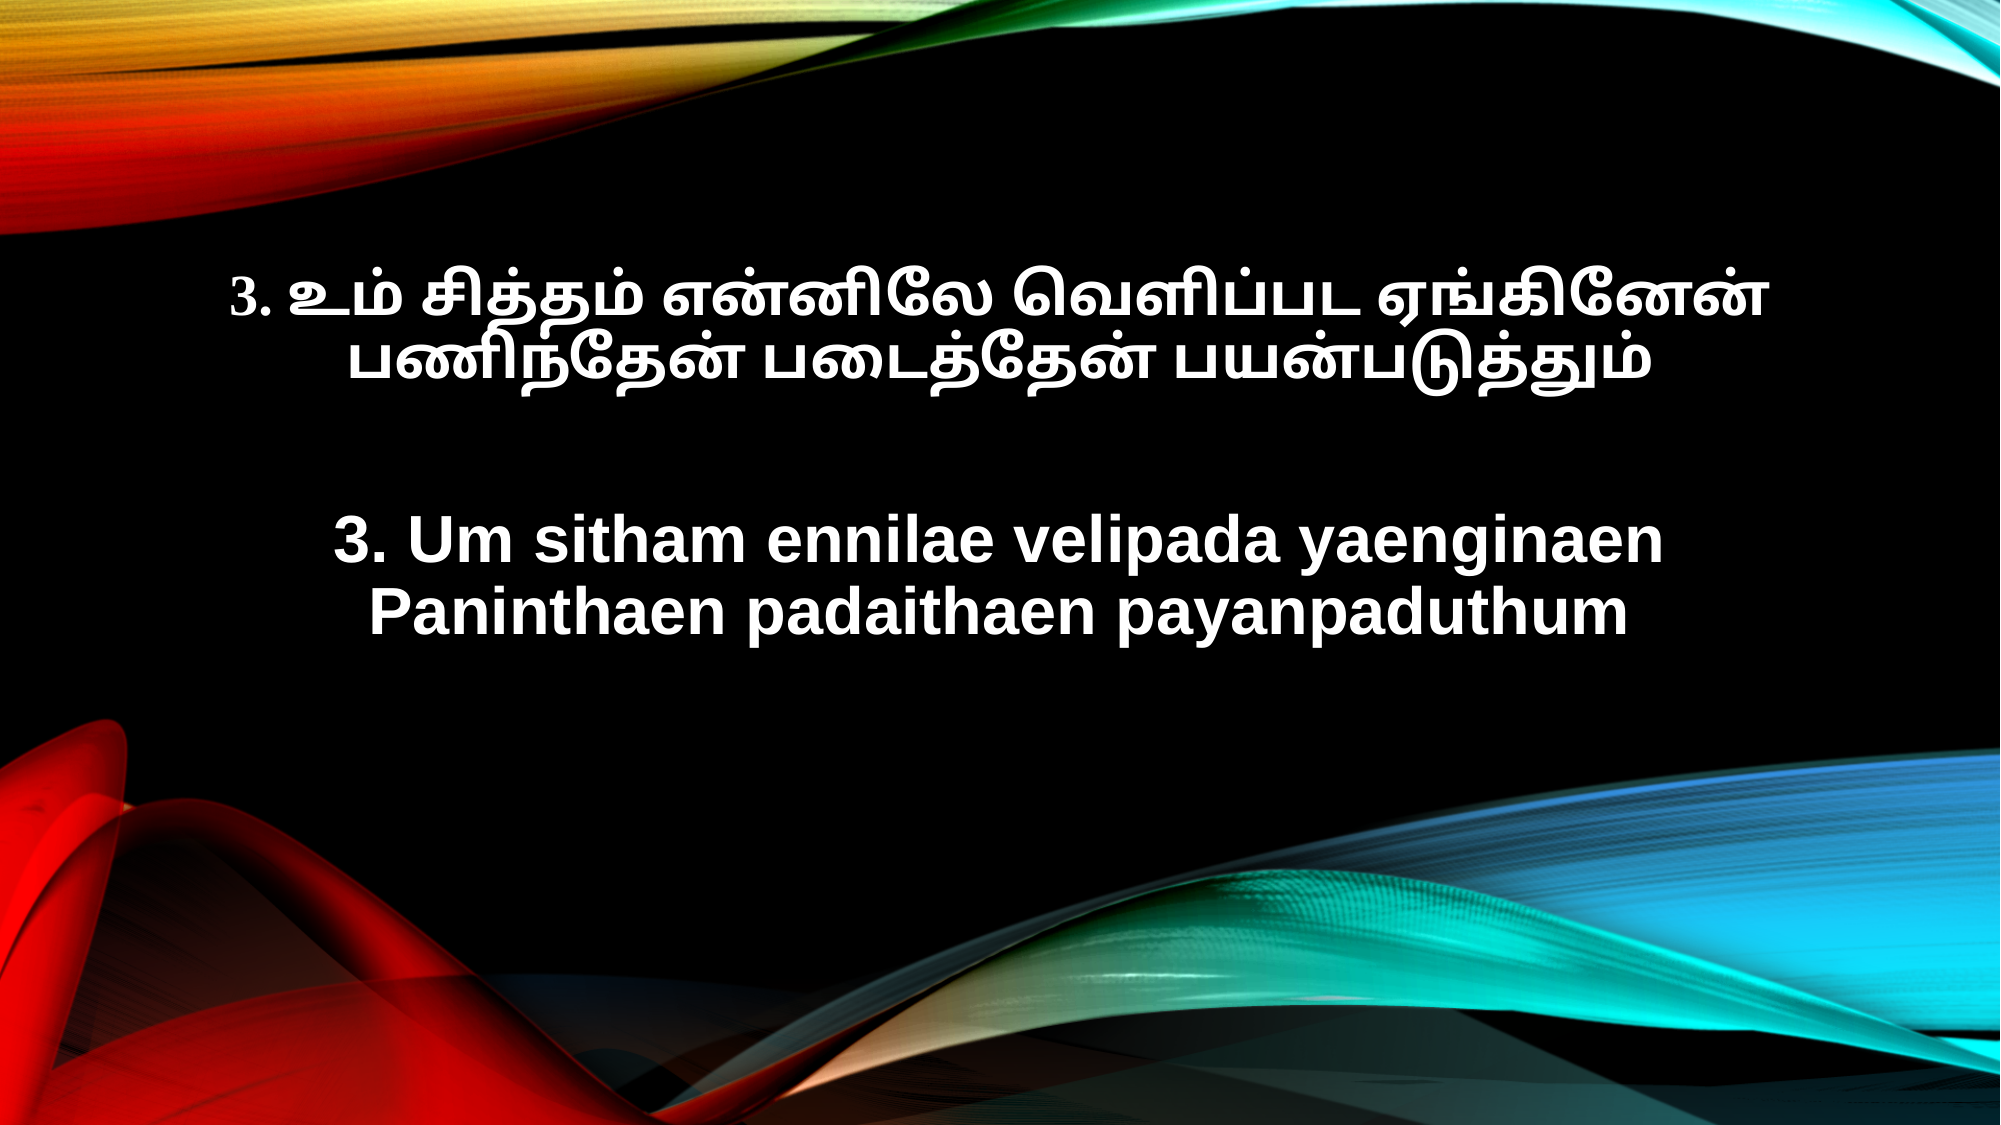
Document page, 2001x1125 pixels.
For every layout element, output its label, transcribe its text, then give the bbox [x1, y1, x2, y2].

subtitle 3. உம் சித்தம் என்னிலே வெளிப்பட ஏங்கினேன் பணிந்தேன் படைத்தேன் பயன்படுத்தும் 3. Um sitham ennilae velipada yaenginaen Paninthaen padaithaen payanpaduthum [0, 0, 2000, 1125]
